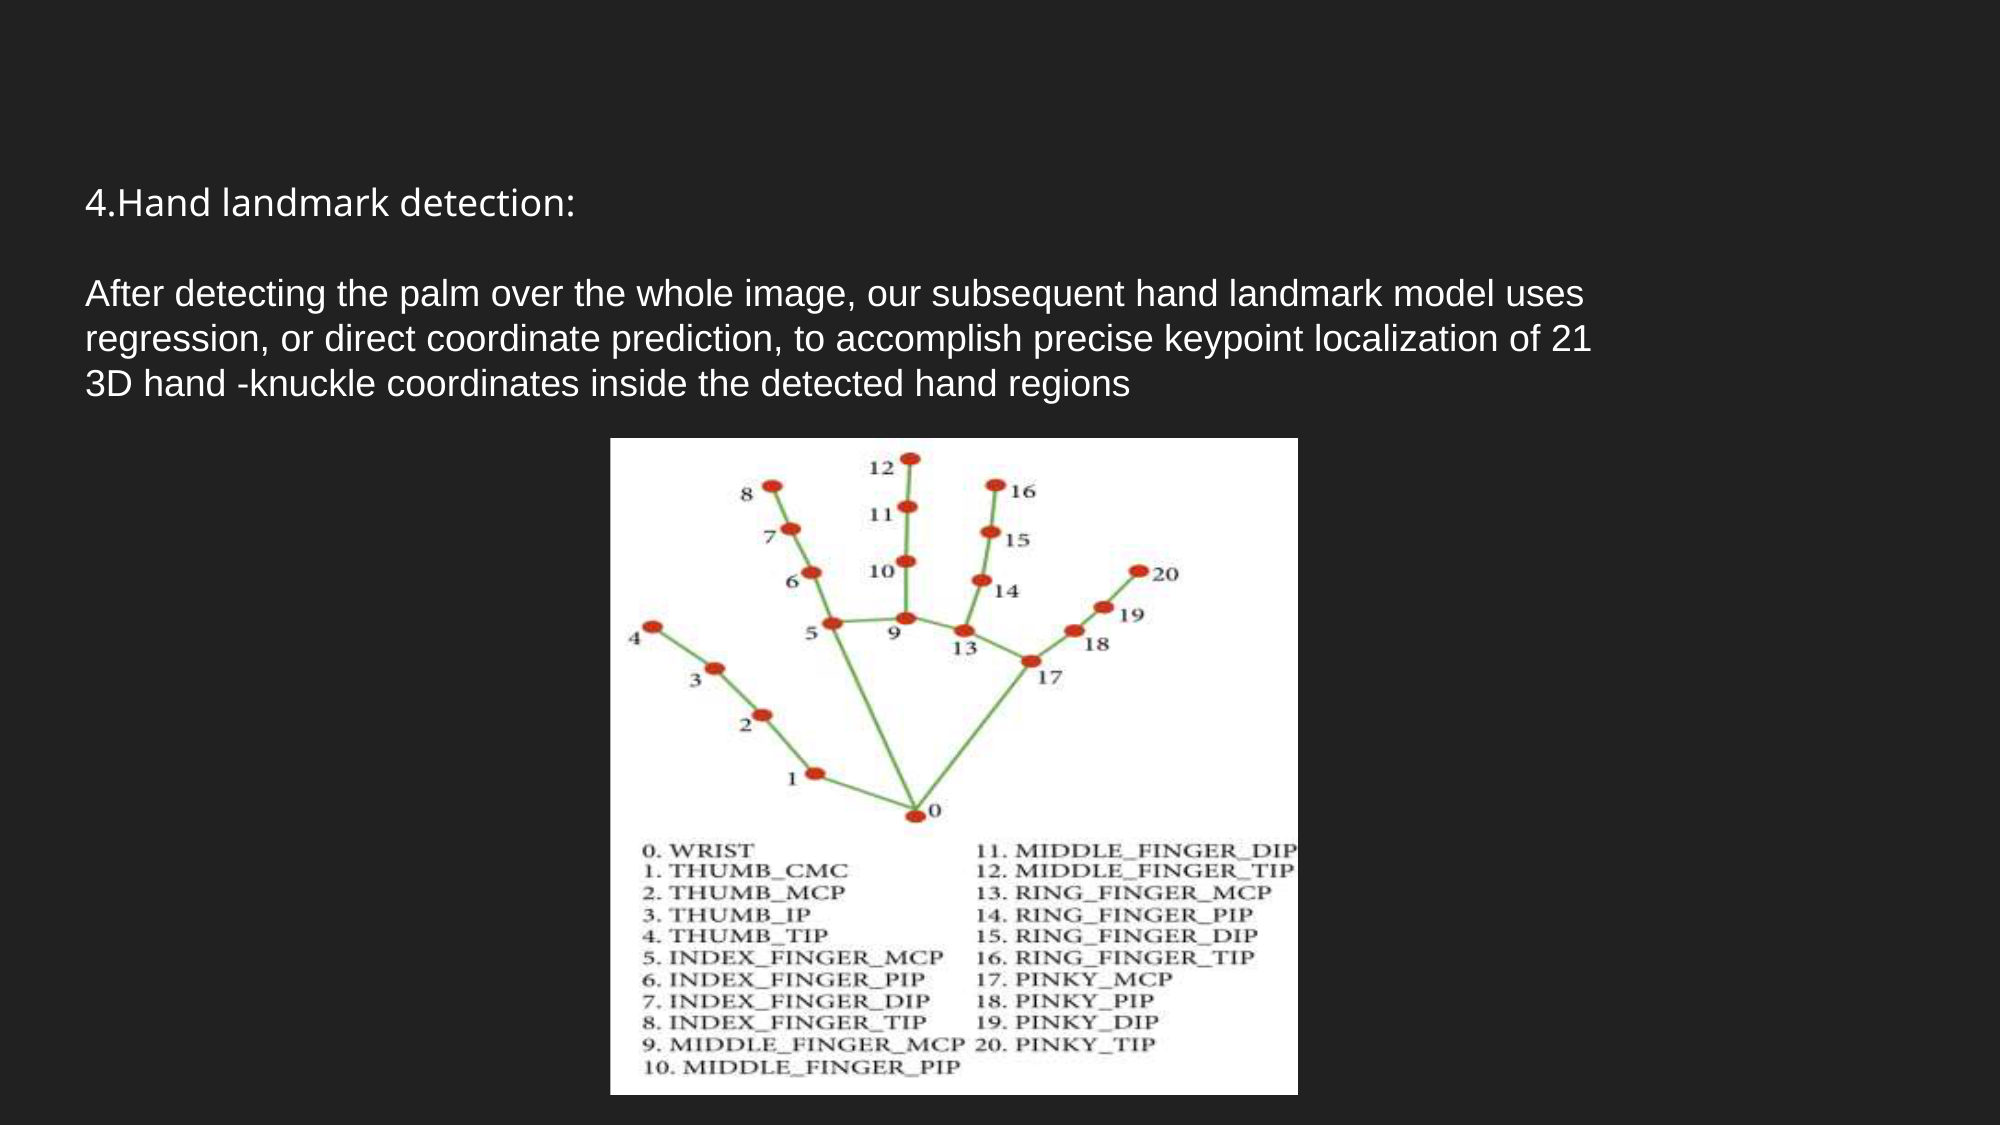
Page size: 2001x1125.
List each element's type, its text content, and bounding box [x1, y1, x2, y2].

text_box 4.Hand landmark detection: After detecting the palm over the whole image, our subsequent hand landmark model uses regression, or direct coordinate prediction, to accomplish precise keypoint localization of 21 3D hand -knuckle coordinates inside the detected hand regions [70, 126, 1631, 502]
picture [610, 438, 1299, 1095]
